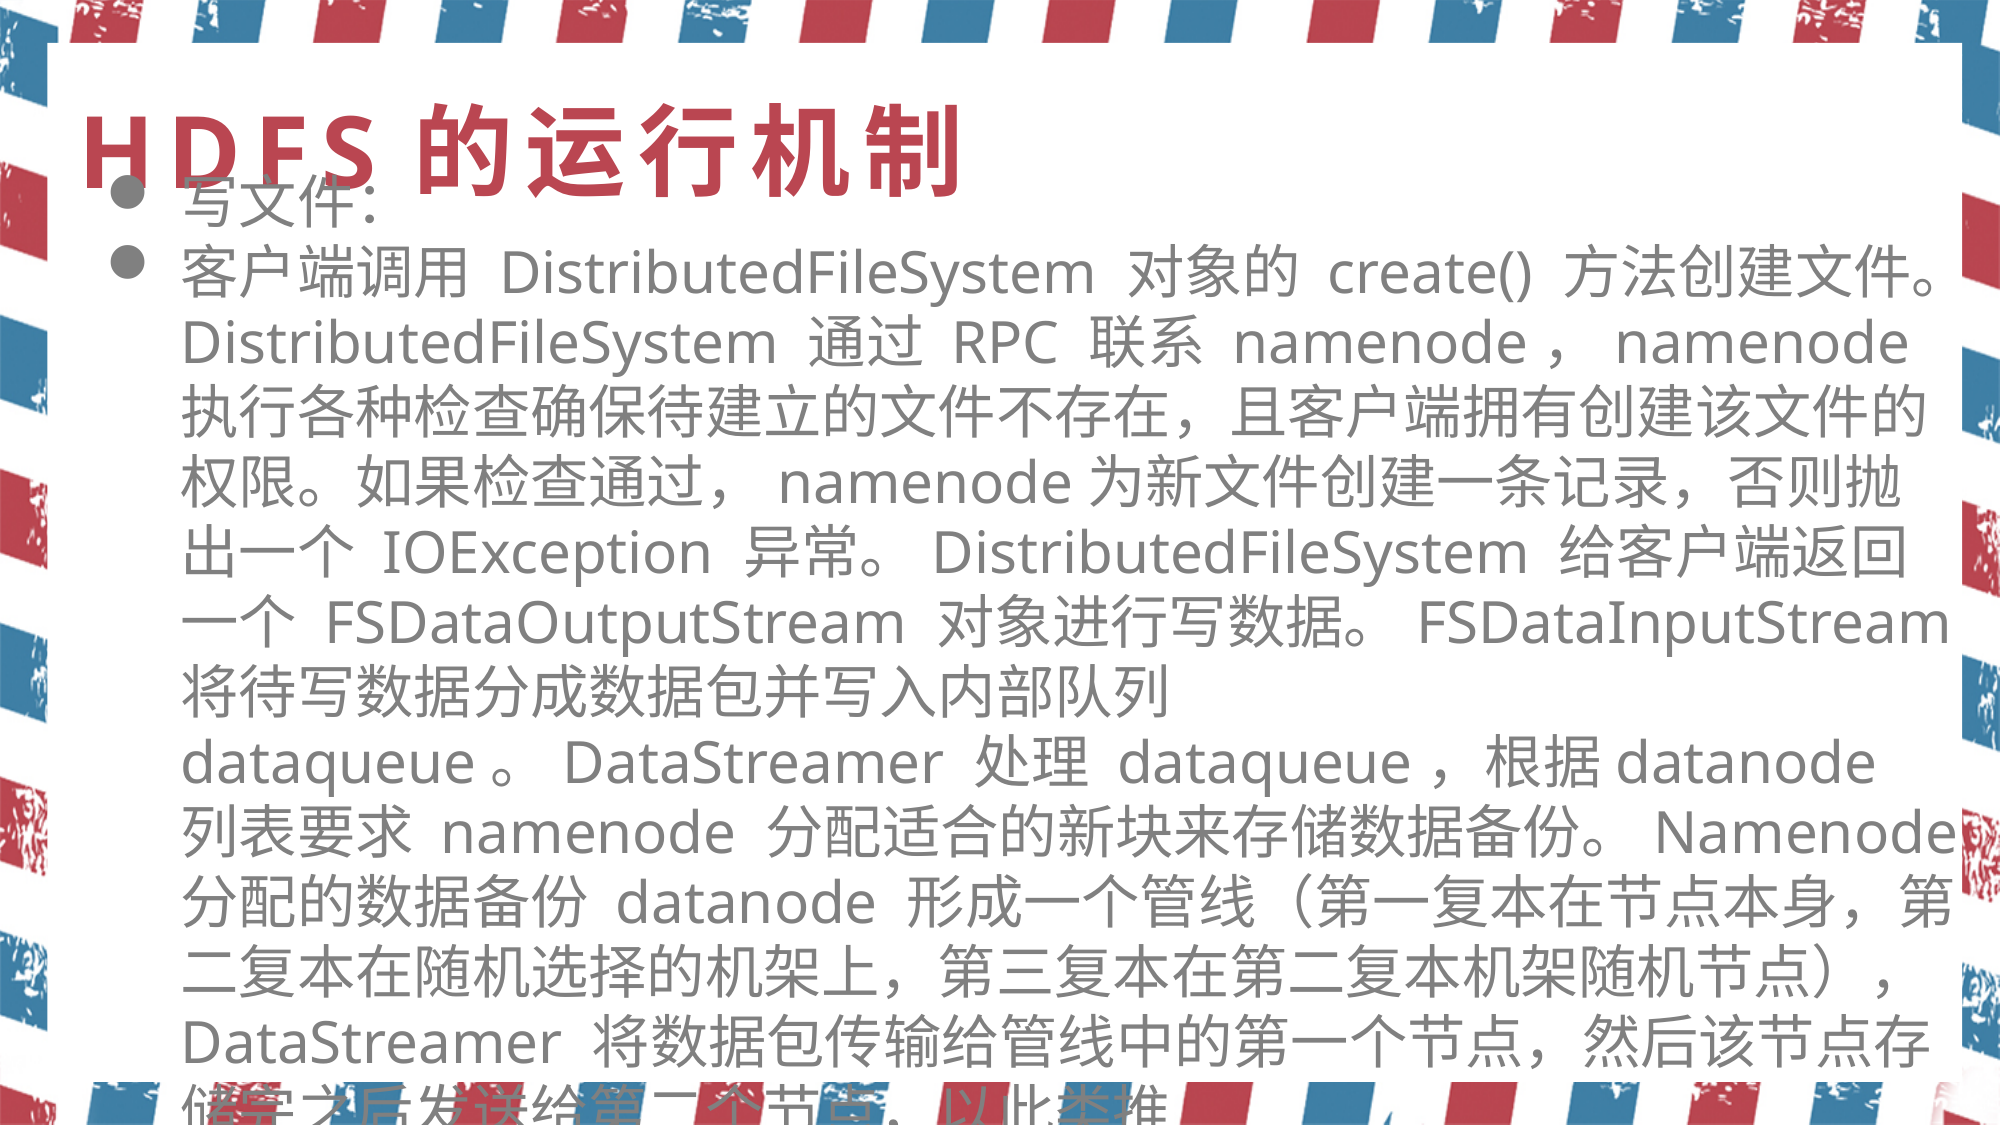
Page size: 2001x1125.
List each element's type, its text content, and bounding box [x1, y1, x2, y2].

text_box HDFS的运行机制 [64, 81, 1818, 217]
text_box 写文件： 客户端调用 DistributedFileSystem 对象的 create() 方法创建文件。DistributedFileSystem 通过 RPC 联系 namenode，namenode 执行各种检查确保待建立的文件不存在，且客户端拥有创建该文件的权限。如果检查通过，namenode为新文件创建一条记录，否则抛出一个 IOException 异常。DistributedFileSystem 给客户端返回一个 FSDataOutputStream 对象进行写数据。FSDataInputStream 将待写数据分成数据包并写入内部队列 dataqueue。DataStreamer 处理 dataqueue，根据datanode 列表要求 namenode 分配适合的新块来存储数据备份。Namenode 分配的数据备份 datanode 形成一个管线（第一复本在节点本身，第二复本在随机选择的机架上，第三复本在第二复本机架随机节点），DataStreamer 将数据包传输给管线中的第一个节点，然后该节点存储完之后发送给第二个节点，以此类推 [91, 157, 1976, 1125]
picture [0, 0, 2000, 1125]
